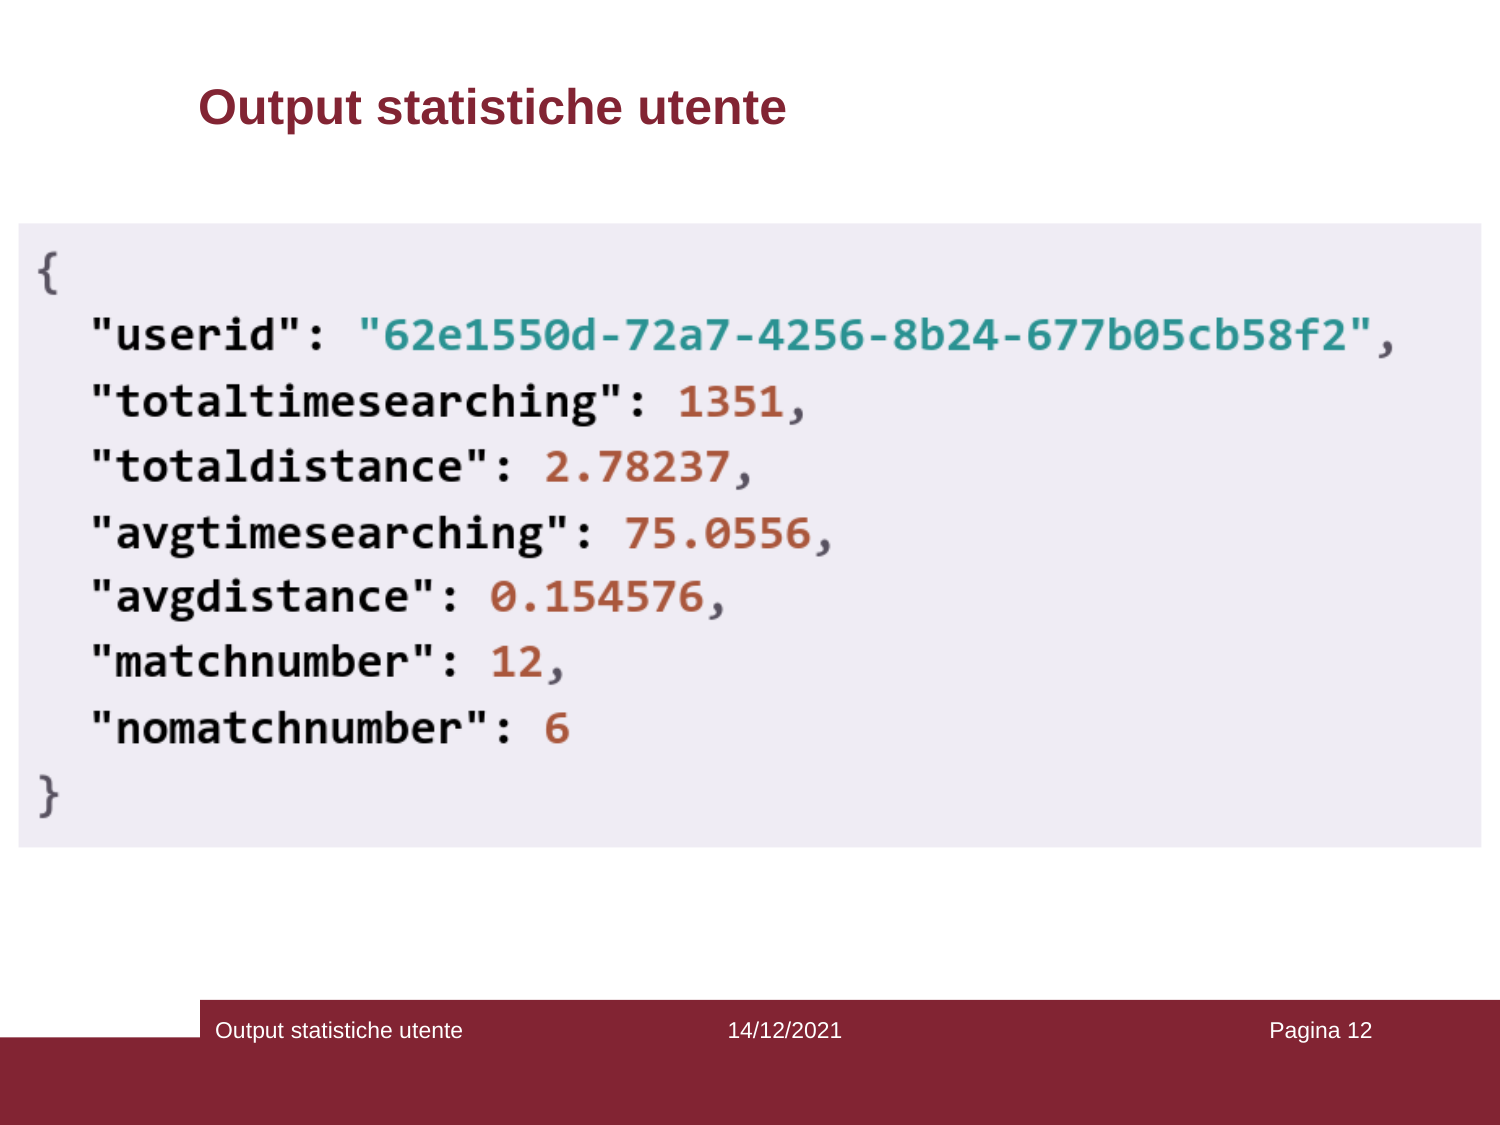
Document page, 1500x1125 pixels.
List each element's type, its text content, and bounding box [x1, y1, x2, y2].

slide_number Pagina 12 [1074, 1008, 1388, 1084]
picture [10, 209, 1490, 857]
footer Output statistiche utente [200, 1008, 675, 1084]
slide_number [712, 1008, 1025, 1084]
title Output statistiche utente [183, 67, 1400, 150]
